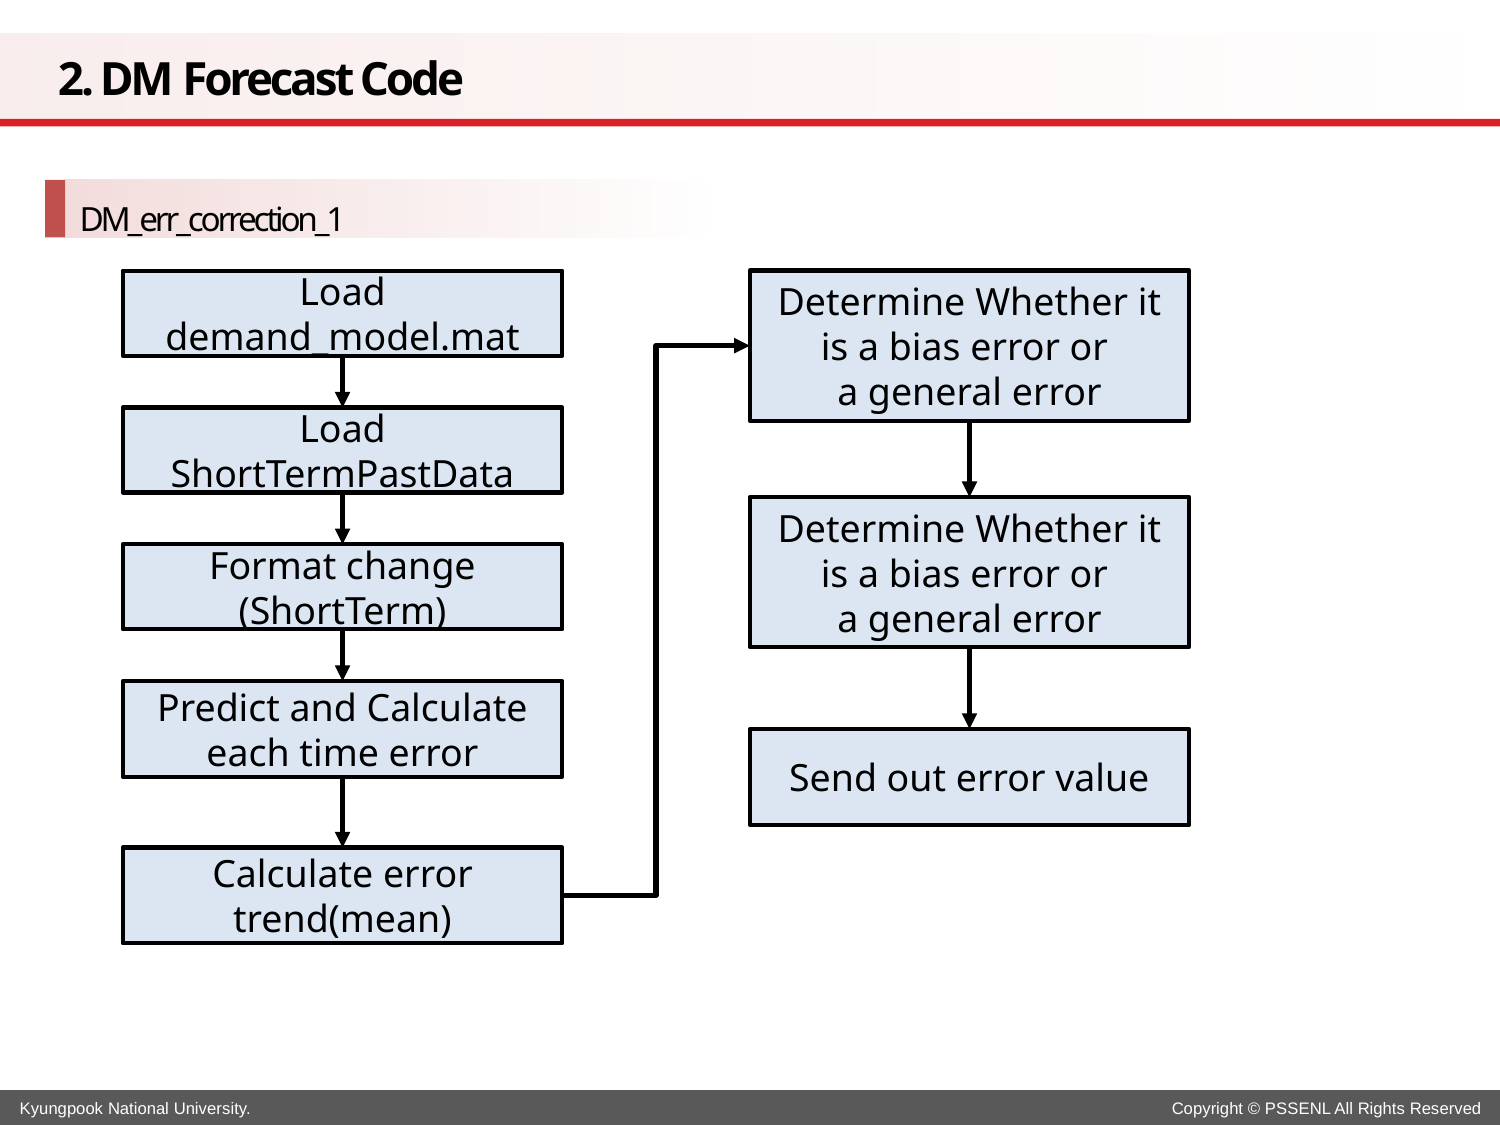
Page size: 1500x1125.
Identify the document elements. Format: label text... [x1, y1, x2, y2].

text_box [562, 345, 750, 896]
title 2. DM Forecast Code [43, 35, 1498, 120]
text_box Calculate error trend(mean) [121, 845, 564, 945]
text_box Determine Whether it is a bias error or a general error [755, 495, 1191, 649]
text_box Send out error value [755, 727, 1191, 827]
text_box Determine Whether it is a bias error or a general error [748, 268, 1191, 423]
text_box Load demand_model.mat [121, 269, 564, 358]
text_box DM_err_correction_1 [67, 178, 714, 239]
text_box Format change (ShortTerm) [121, 542, 557, 631]
text_box Load ShortTermPastData [121, 405, 557, 495]
text_box Predict and Calculate each time error [121, 679, 557, 779]
text_box [43, 178, 67, 239]
